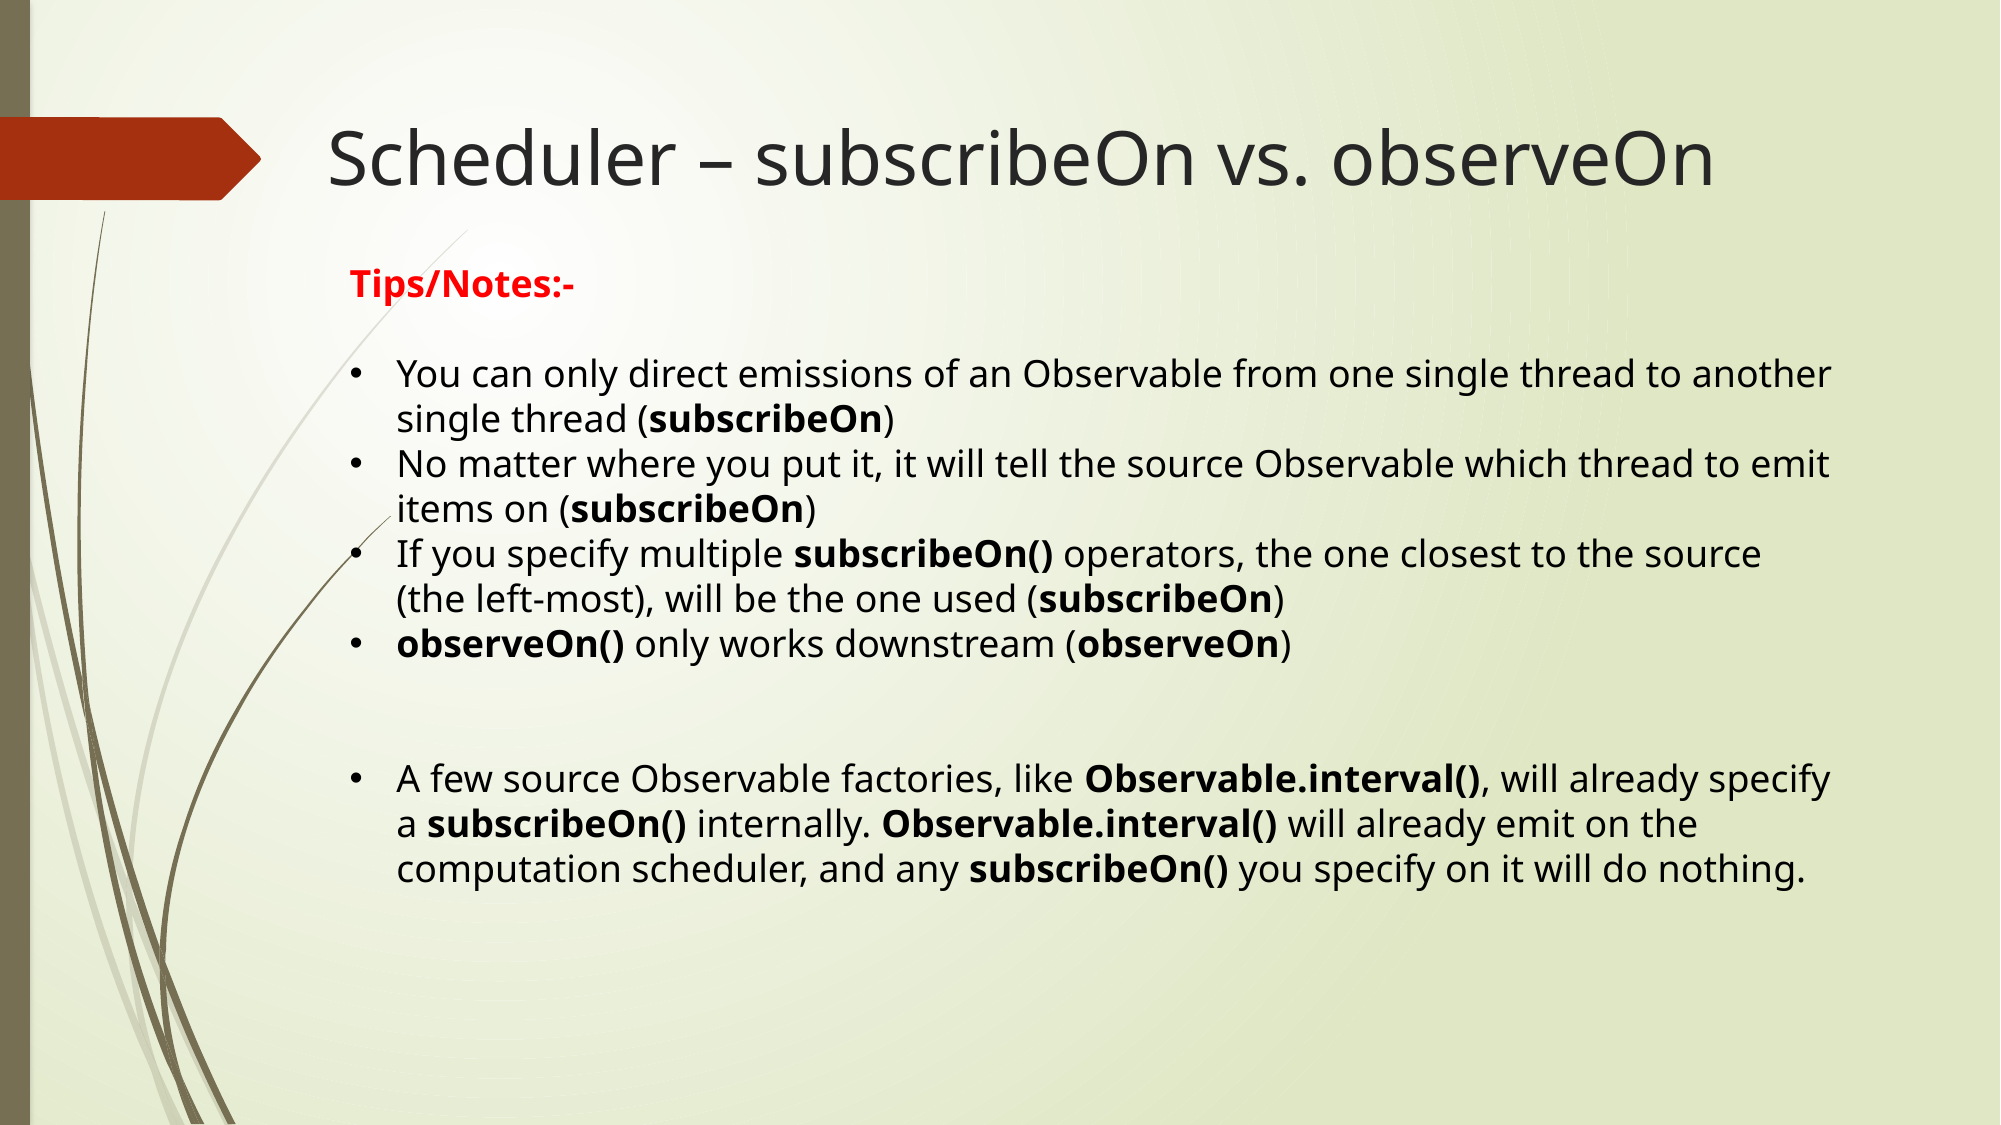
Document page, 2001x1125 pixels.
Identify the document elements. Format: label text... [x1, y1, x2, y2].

text_box Tips/Notes:- You can only direct emissions of an Observable from one single thread to another single thread (subscribeOn) No matter where you put it, it will tell the source Observable which thread to emit items on (subscribeOn) If you specify multiple subscribeOn() operators, the one closest to the source (the left-most), will be the one used (subscribeOn) observeOn() only works downstream (observeOn) A few source Observable factories, like Observable.interval(), will already specify a subscribeOn() internally. Observable.interval() will already emit on the computation scheduler, and any subscribeOn() you specify on it will do nothing. [334, 252, 1850, 988]
title Scheduler – subscribeOn vs. observeOn [312, 102, 1888, 253]
